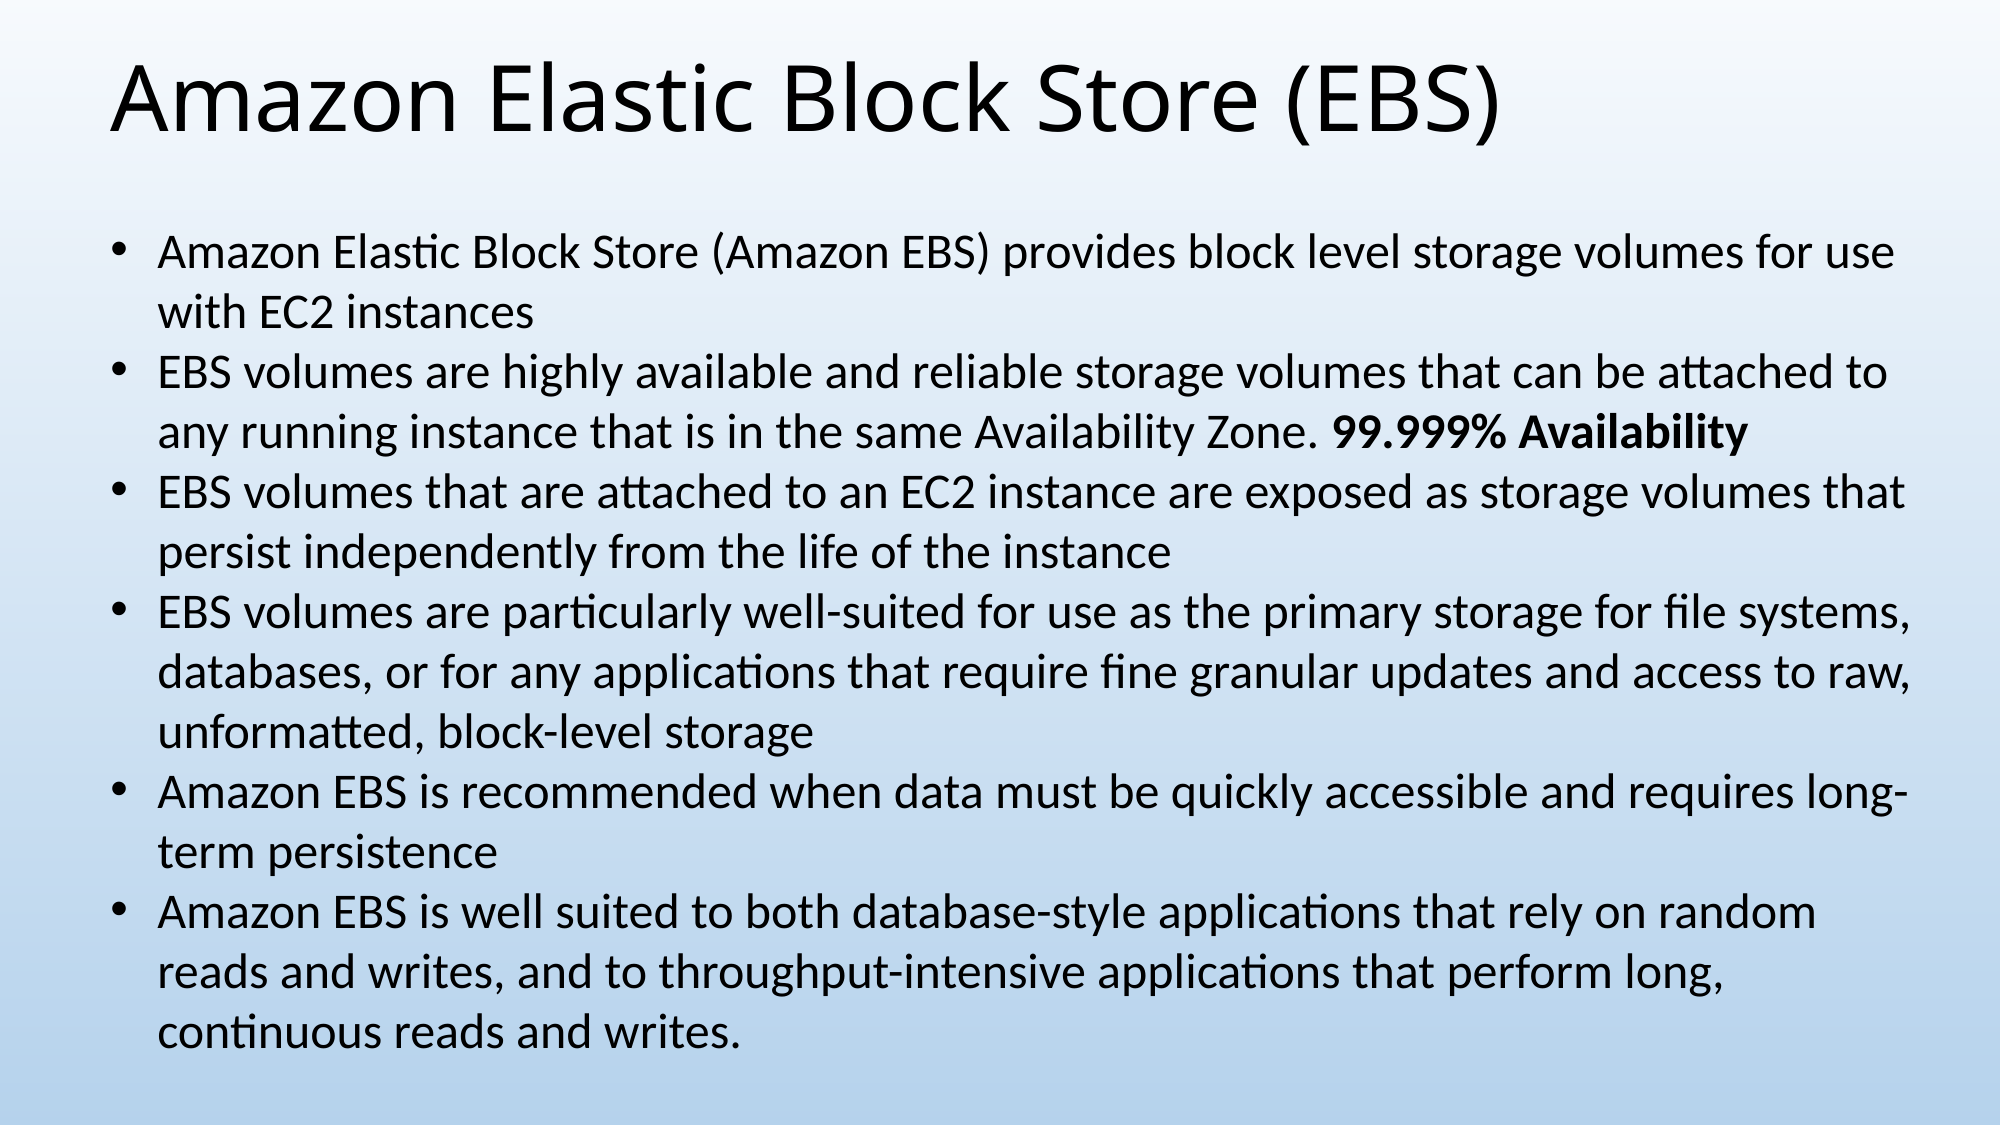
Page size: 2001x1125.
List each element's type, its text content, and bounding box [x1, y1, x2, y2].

text_box Amazon Elastic Block Store (Amazon EBS) provides block level storage volumes for use with EC2 instances EBS volumes are highly available and reliable storage volumes that can be attached to any running instance that is in the same Availability Zone. 99.999% Availability EBS volumes that are attached to an EC2 instance are exposed as storage volumes that persist independently from the life of the instance EBS volumes are particularly well-suited for use as the primary storage for file systems, databases, or for any applications that require fine granular updates and access to raw, unformatted, block-level storage Amazon EBS is recommended when data must be quickly accessible and requires long-term persistence Amazon EBS is well suited to both database-style applications that rely on random reads and writes, and to throughput-intensive applications that perform long, continuous reads and writes. [95, 210, 1942, 1066]
title Amazon Elastic Block Store (EBS) [95, 0, 1821, 210]
